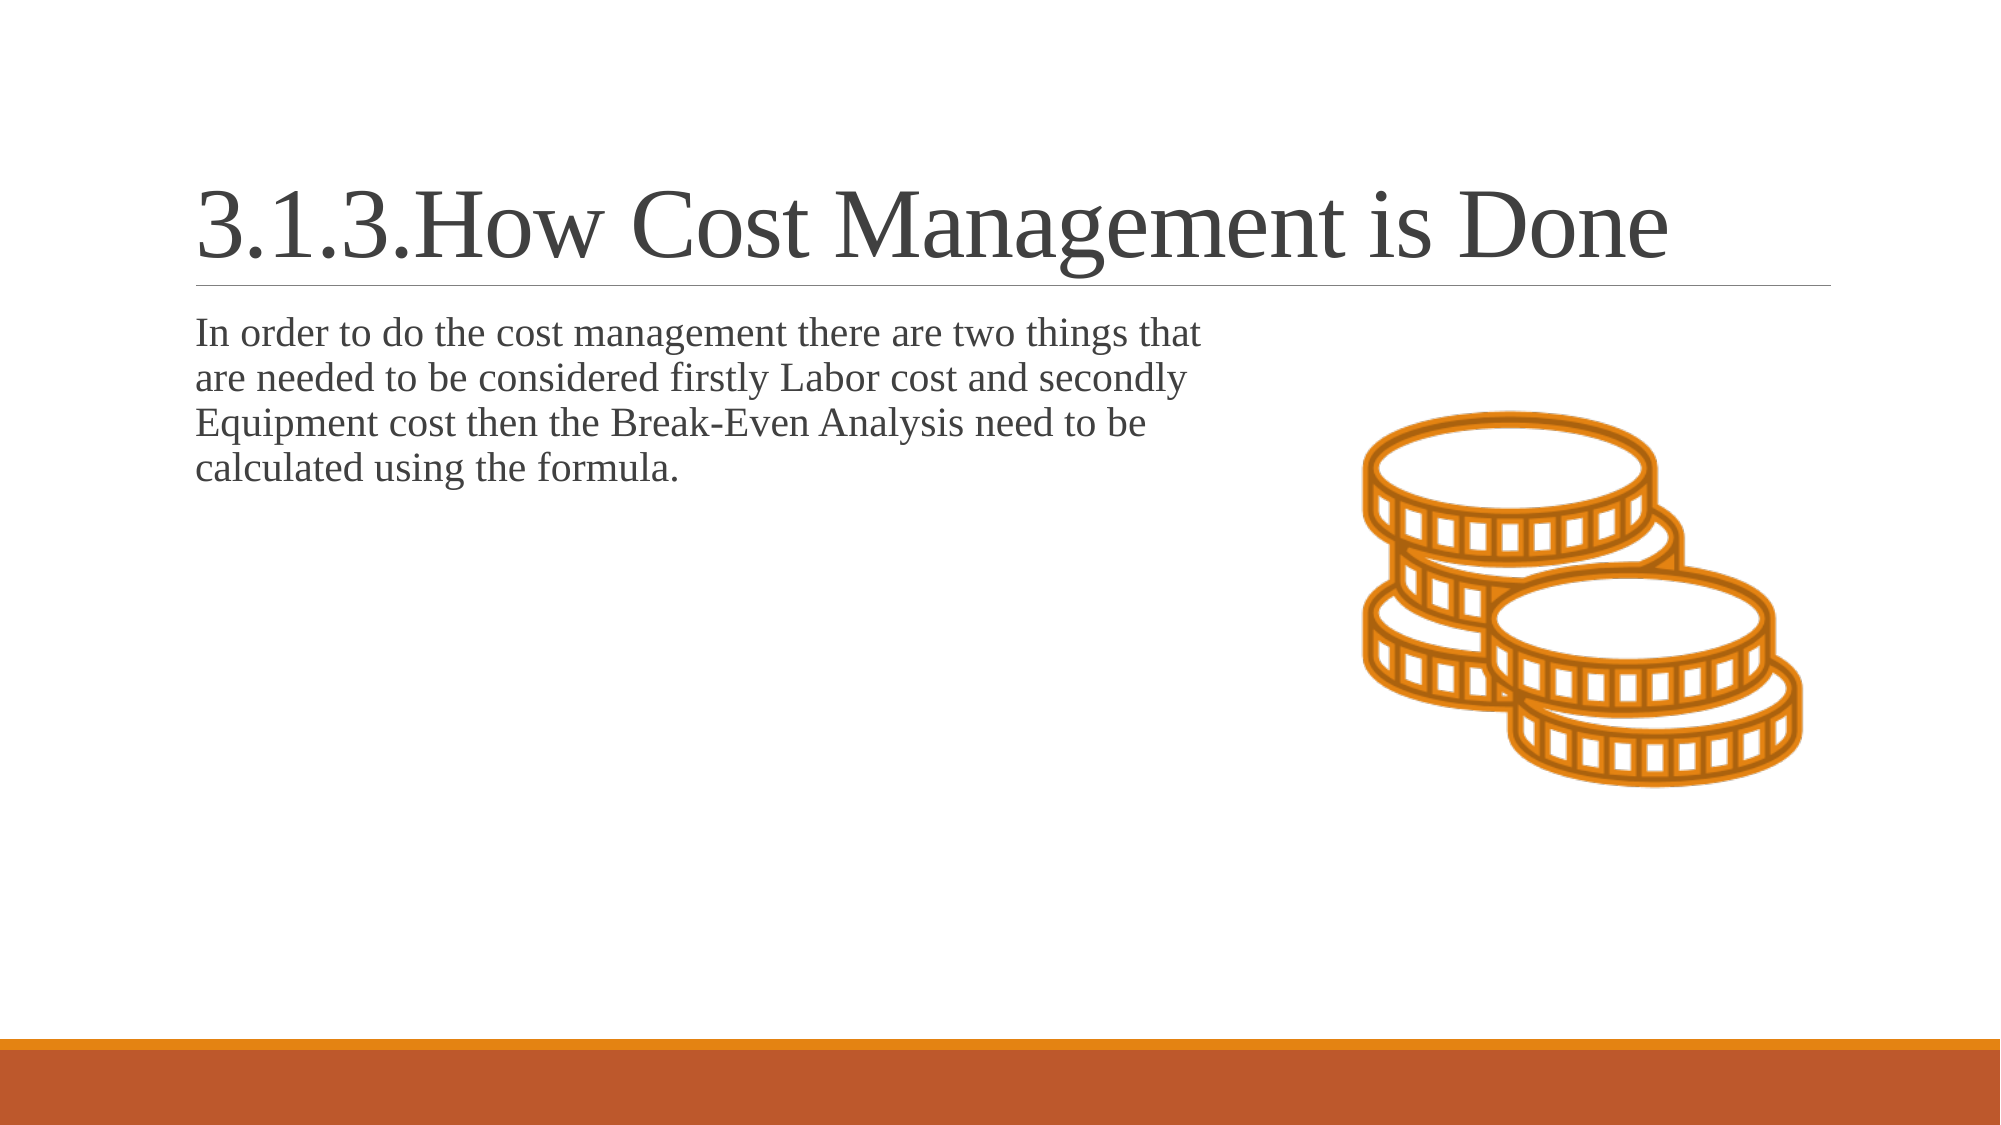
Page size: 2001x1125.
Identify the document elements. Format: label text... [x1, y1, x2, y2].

list In order to do the cost management there are two things that are needed to be considered firstly Labor cost and secondly Equipment cost then the Break-Even Analysis need to be calculated using the formula. [180, 302, 1239, 963]
title 3.1.3.How Cost Management is Done [180, 47, 1830, 285]
picture [1315, 341, 1831, 857]
